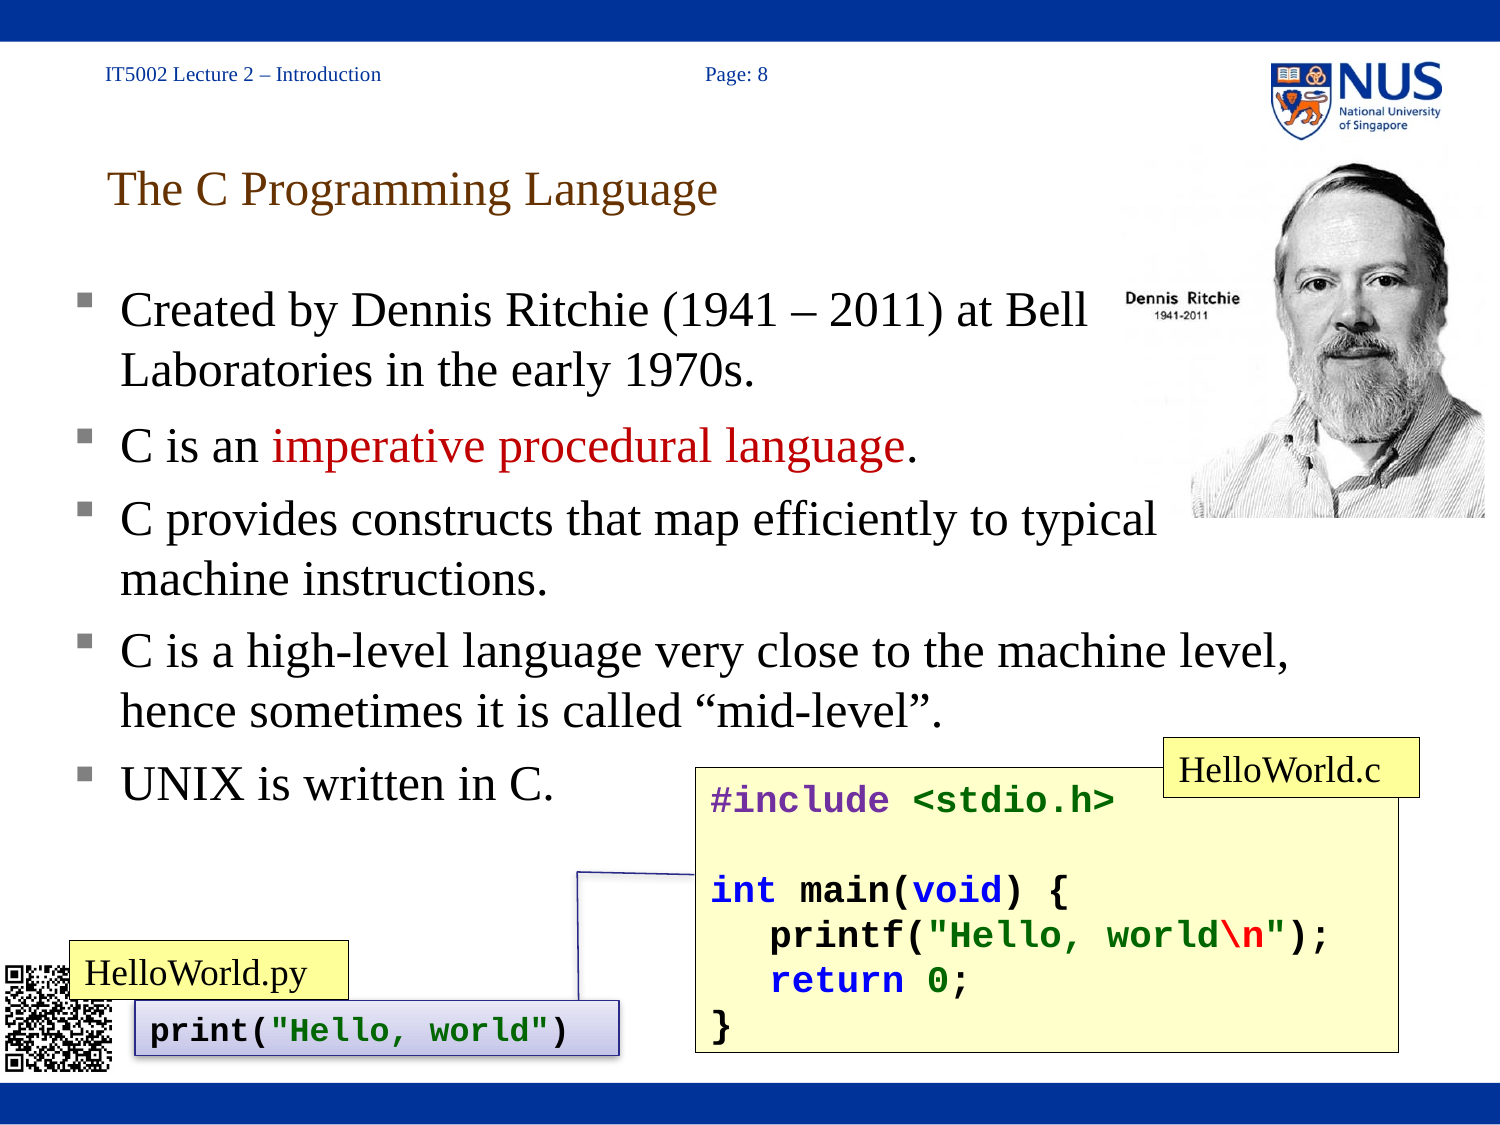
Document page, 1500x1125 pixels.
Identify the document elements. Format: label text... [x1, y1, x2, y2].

title The C Programming Language [90, 92, 1160, 280]
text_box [694, 737, 1420, 1056]
text_box Created by Dennis Ritchie (1941 – 2011) at Bell Laboratories in the early 1970s. [58, 269, 1107, 404]
text_box C is an imperative procedural language. C provides constructs that map efficiently to typical machine instructions. C is a high-level language very close to the machine level, hence sometimes it is called “mid-level”. UNIX is written in C. [58, 405, 1321, 818]
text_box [69, 940, 620, 1056]
picture [1120, 61, 1485, 518]
picture [0, 960, 117, 1077]
